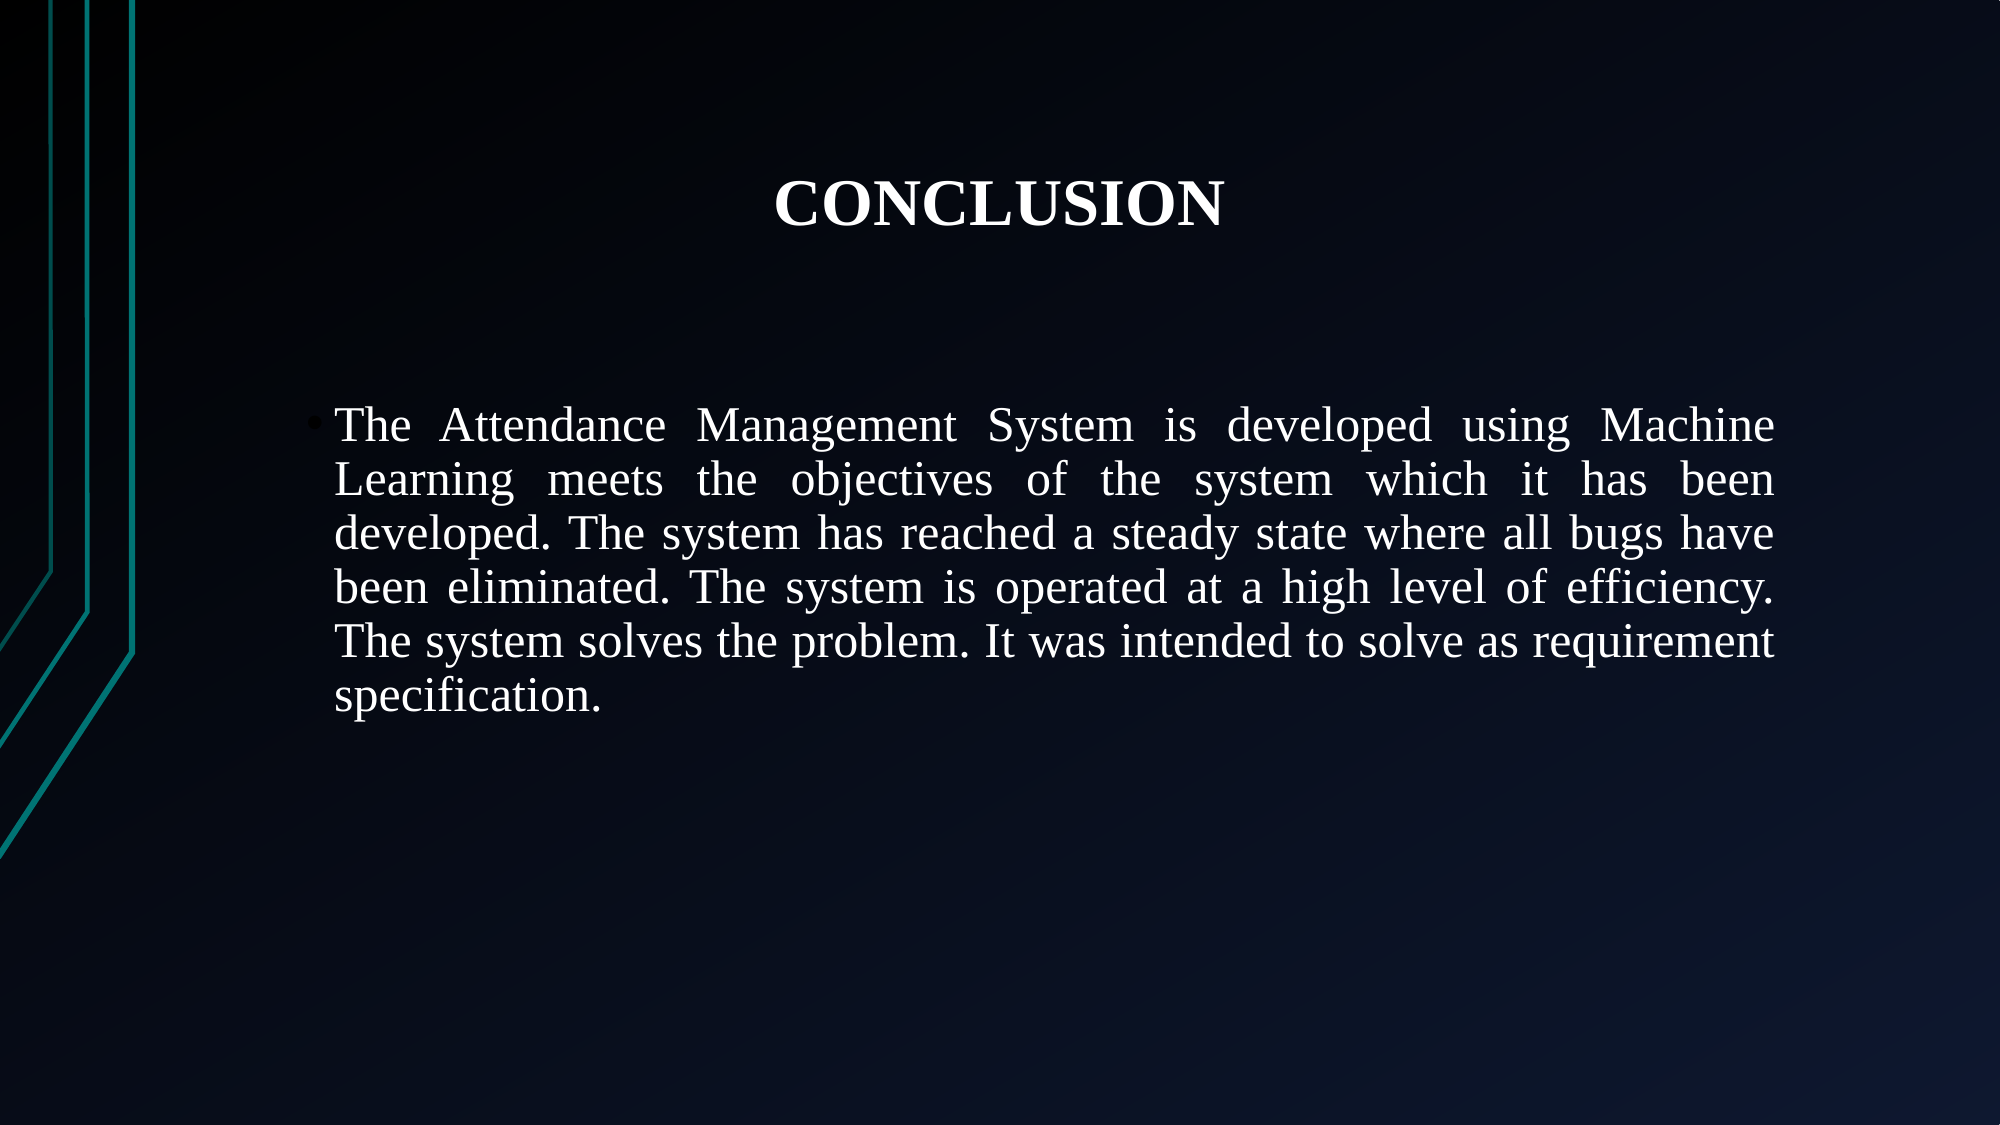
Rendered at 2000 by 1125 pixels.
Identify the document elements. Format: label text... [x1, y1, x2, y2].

text_box The Attendance Management System is developed using Machine Learning meets the objectives of the system which it has been developed. The system has reached a steady state where all bugs have been eliminated. The system is operated at a high level of efficiency. The system solves the problem. It was intended to solve as requirement specification. [291, 391, 1792, 734]
text_box CONCLUSION [367, 101, 1632, 306]
